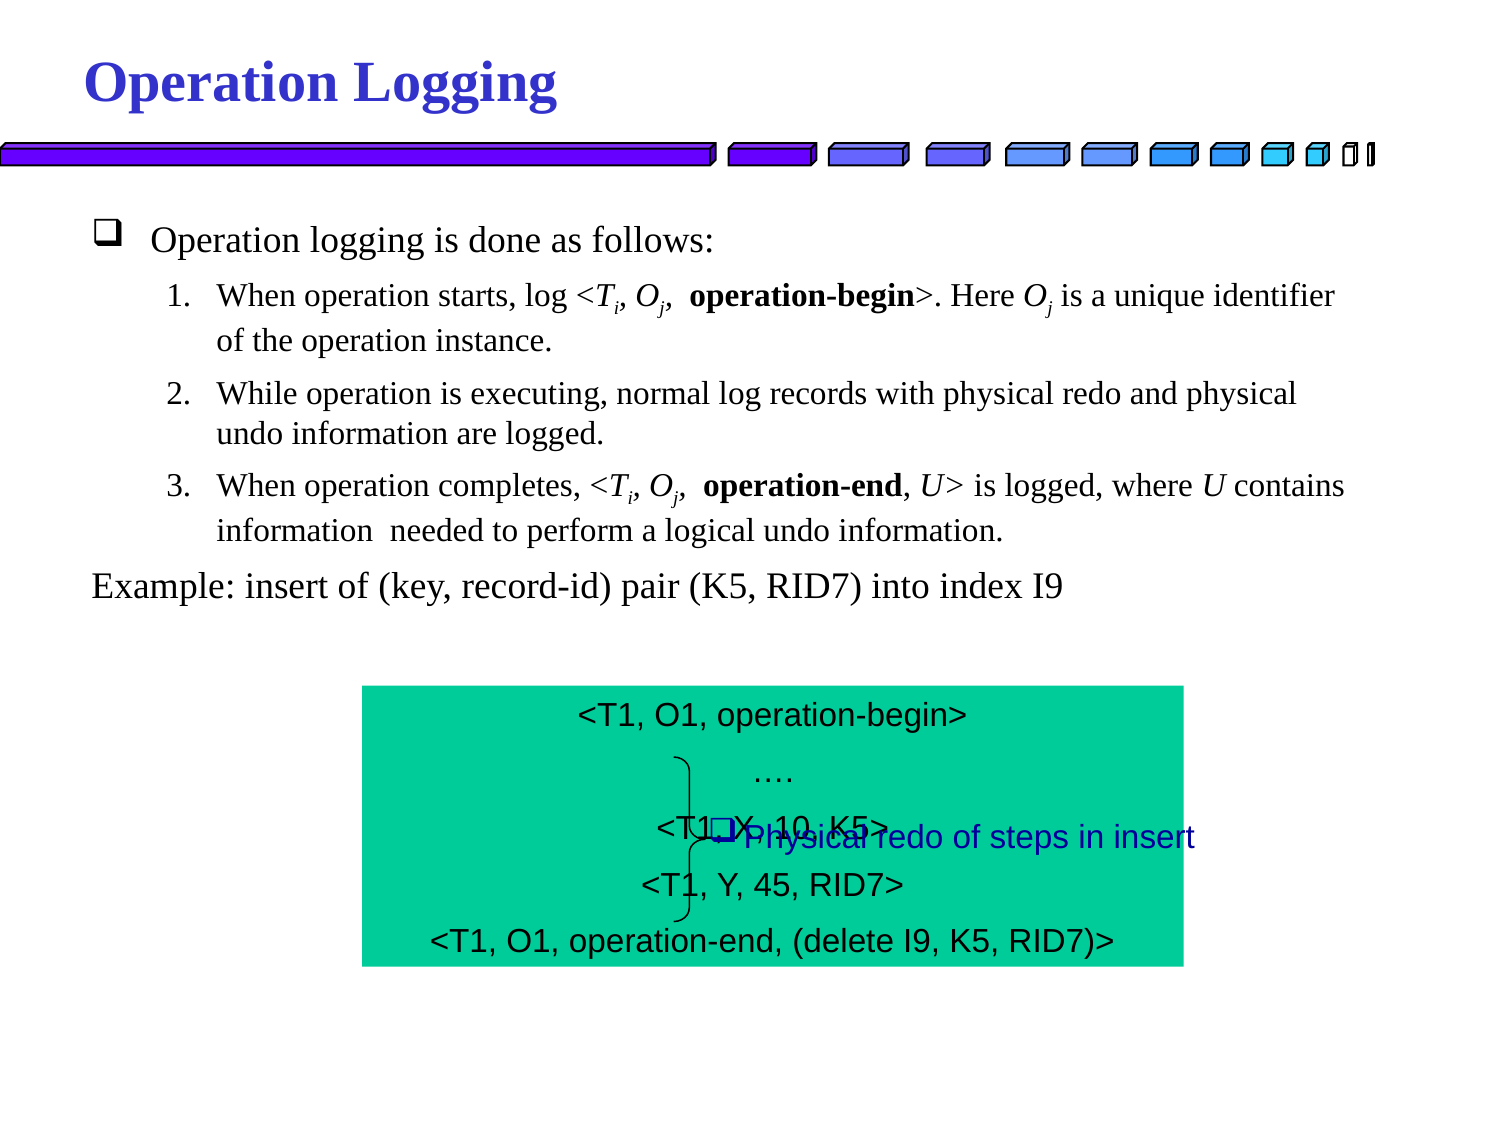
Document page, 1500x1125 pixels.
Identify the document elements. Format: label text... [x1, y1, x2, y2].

list Operation logging is done as follows: When operation starts, log <Ti, Oj, operation-begin>. Here Oj is a unique identifier of the operation instance. While operation is executing, normal log records with physical redo and physical undo information are logged. When operation completes, <Ti, Oj, operation-end, U> is logged, where U contains information needed to perform a logical undo information. Example: insert of (key, record-id) pair (K5, RID7) into index I9 [76, 208, 1370, 1059]
text_box <T1, O1, operation-begin> …. <T1, X, 10, K5> <T1, Y, 45, RID7> <T1, O1, operation-end, (delete I9, K5, RID7)> [362, 685, 1184, 967]
title Operation Logging [67, 18, 1433, 138]
text_box Physical redo of steps in insert [693, 807, 1211, 863]
text_box [673, 757, 693, 922]
